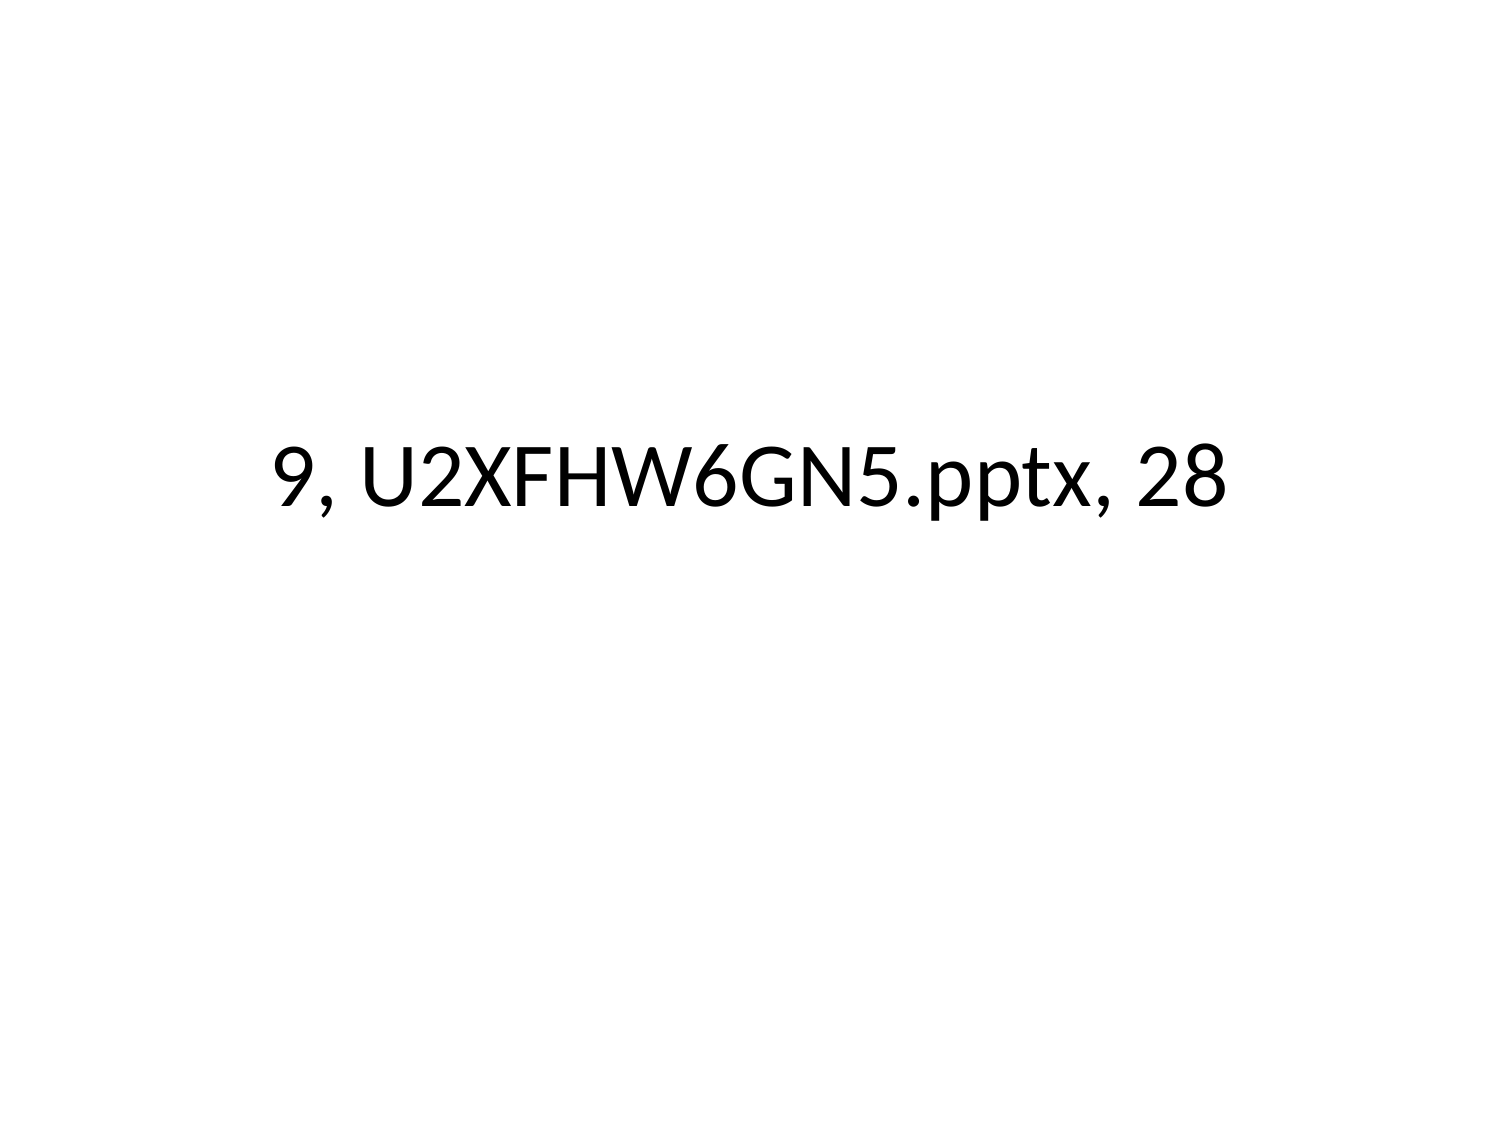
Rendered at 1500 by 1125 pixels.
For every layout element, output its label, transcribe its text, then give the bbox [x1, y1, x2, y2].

title 9, U2XFHW6GN5.pptx, 28 [112, 349, 1388, 591]
